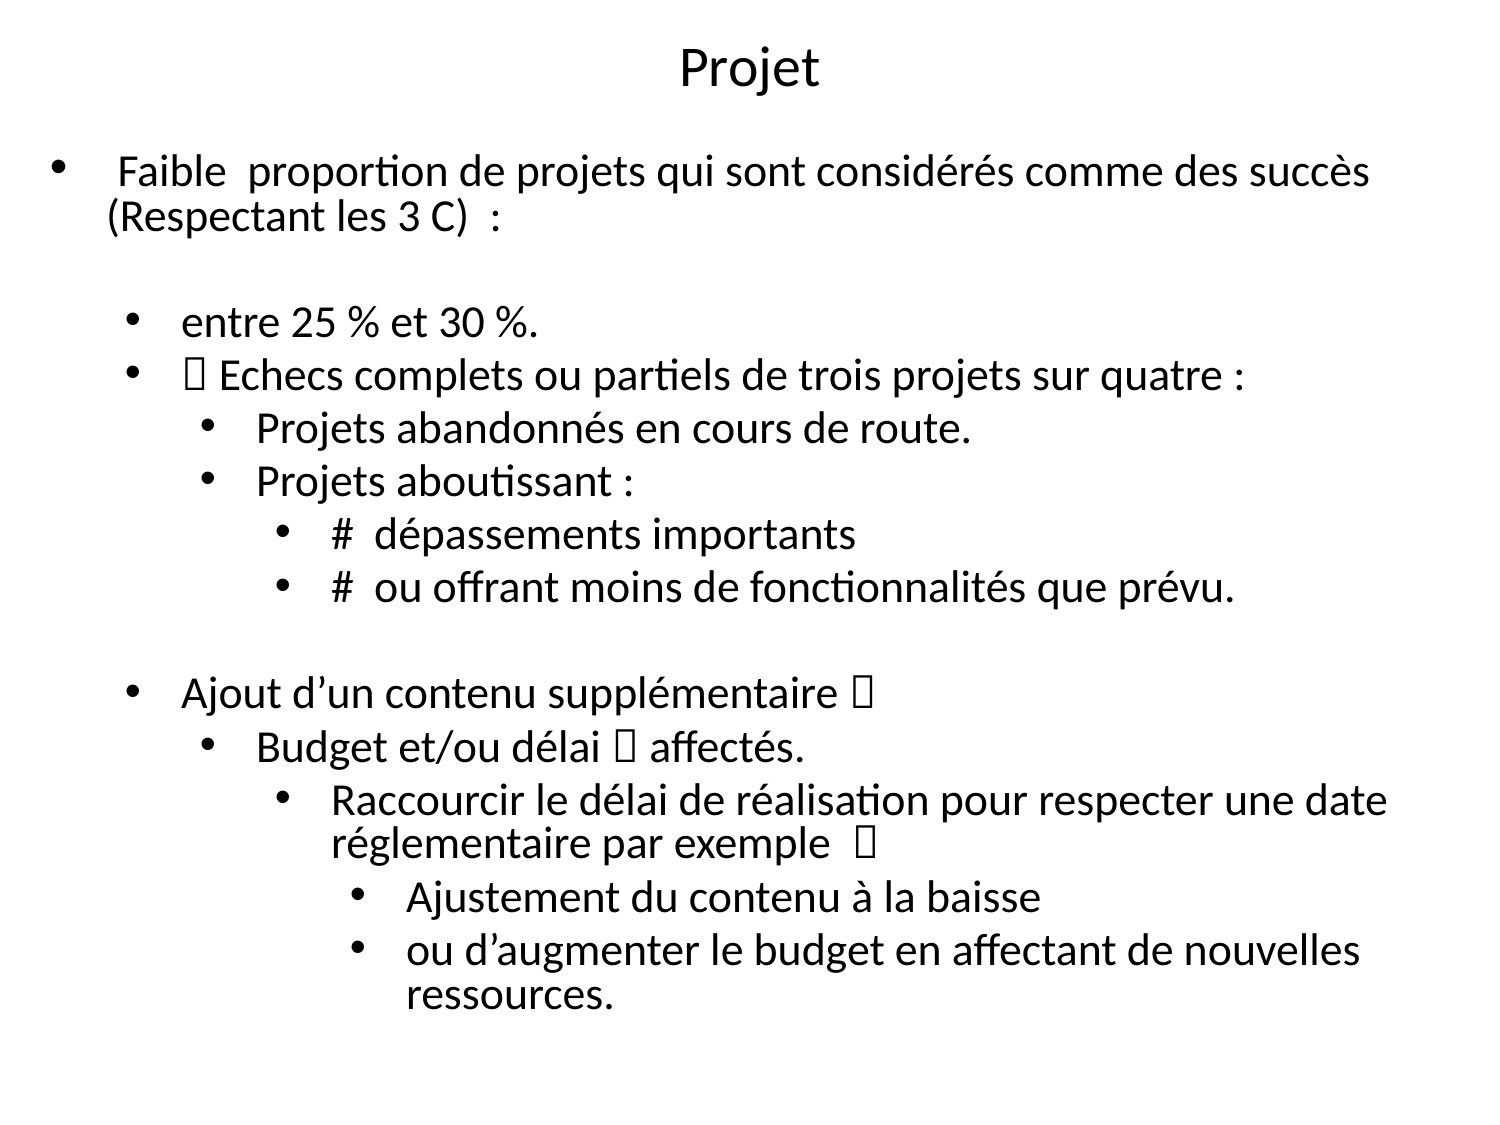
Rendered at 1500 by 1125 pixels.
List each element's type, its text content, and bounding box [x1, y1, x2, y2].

text_box Projet [35, 21, 1465, 106]
text_box Faible proportion de projets qui sont considérés comme des succès (Respectant les 3 C) : entre 25 % et 30 %.  Echecs complets ou partiels de trois projets sur quatre : Projets abandonnés en cours de route. Projets aboutissant : # dépassements importants # ou offrant moins de fonctionnalités que prévu. Ajout d’un contenu supplémentaire  Budget et/ou délai  affectés. Raccourcir le délai de réalisation pour respecter une date réglementaire par exemple  Ajustement du contenu à la baisse ou d’augmenter le budget en affectant de nouvelles ressources. [35, 140, 1465, 1067]
